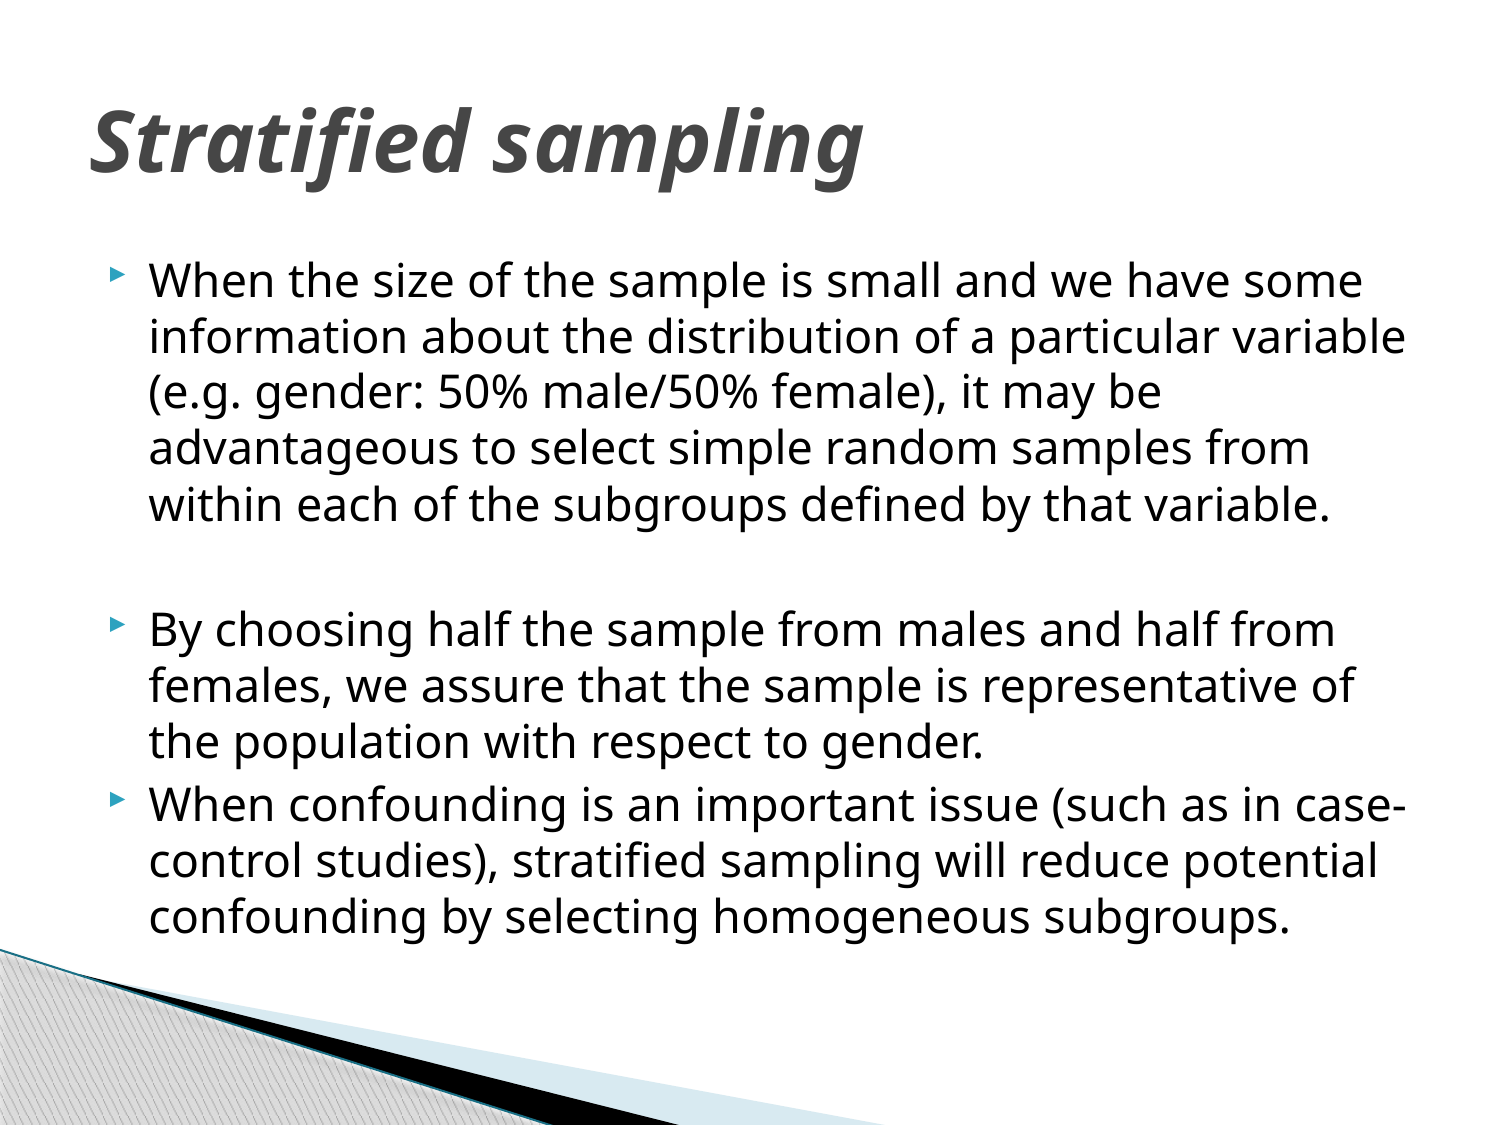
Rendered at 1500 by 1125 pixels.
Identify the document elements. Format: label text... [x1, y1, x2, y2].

title Stratified sampling [75, 45, 1425, 233]
list When the size of the sample is small and we have some information about the distribution of a particular variable (e.g. gender: 50% male/50% female), it may be advantageous to select simple random samples from within each of the subgroups defined by that variable. By choosing half the sample from males and half from females, we assure that the sample is representative of the population with respect to gender. When confounding is an important issue (such as in case-control studies), stratified sampling will reduce potential confounding by selecting homogeneous subgroups. [75, 243, 1425, 986]
